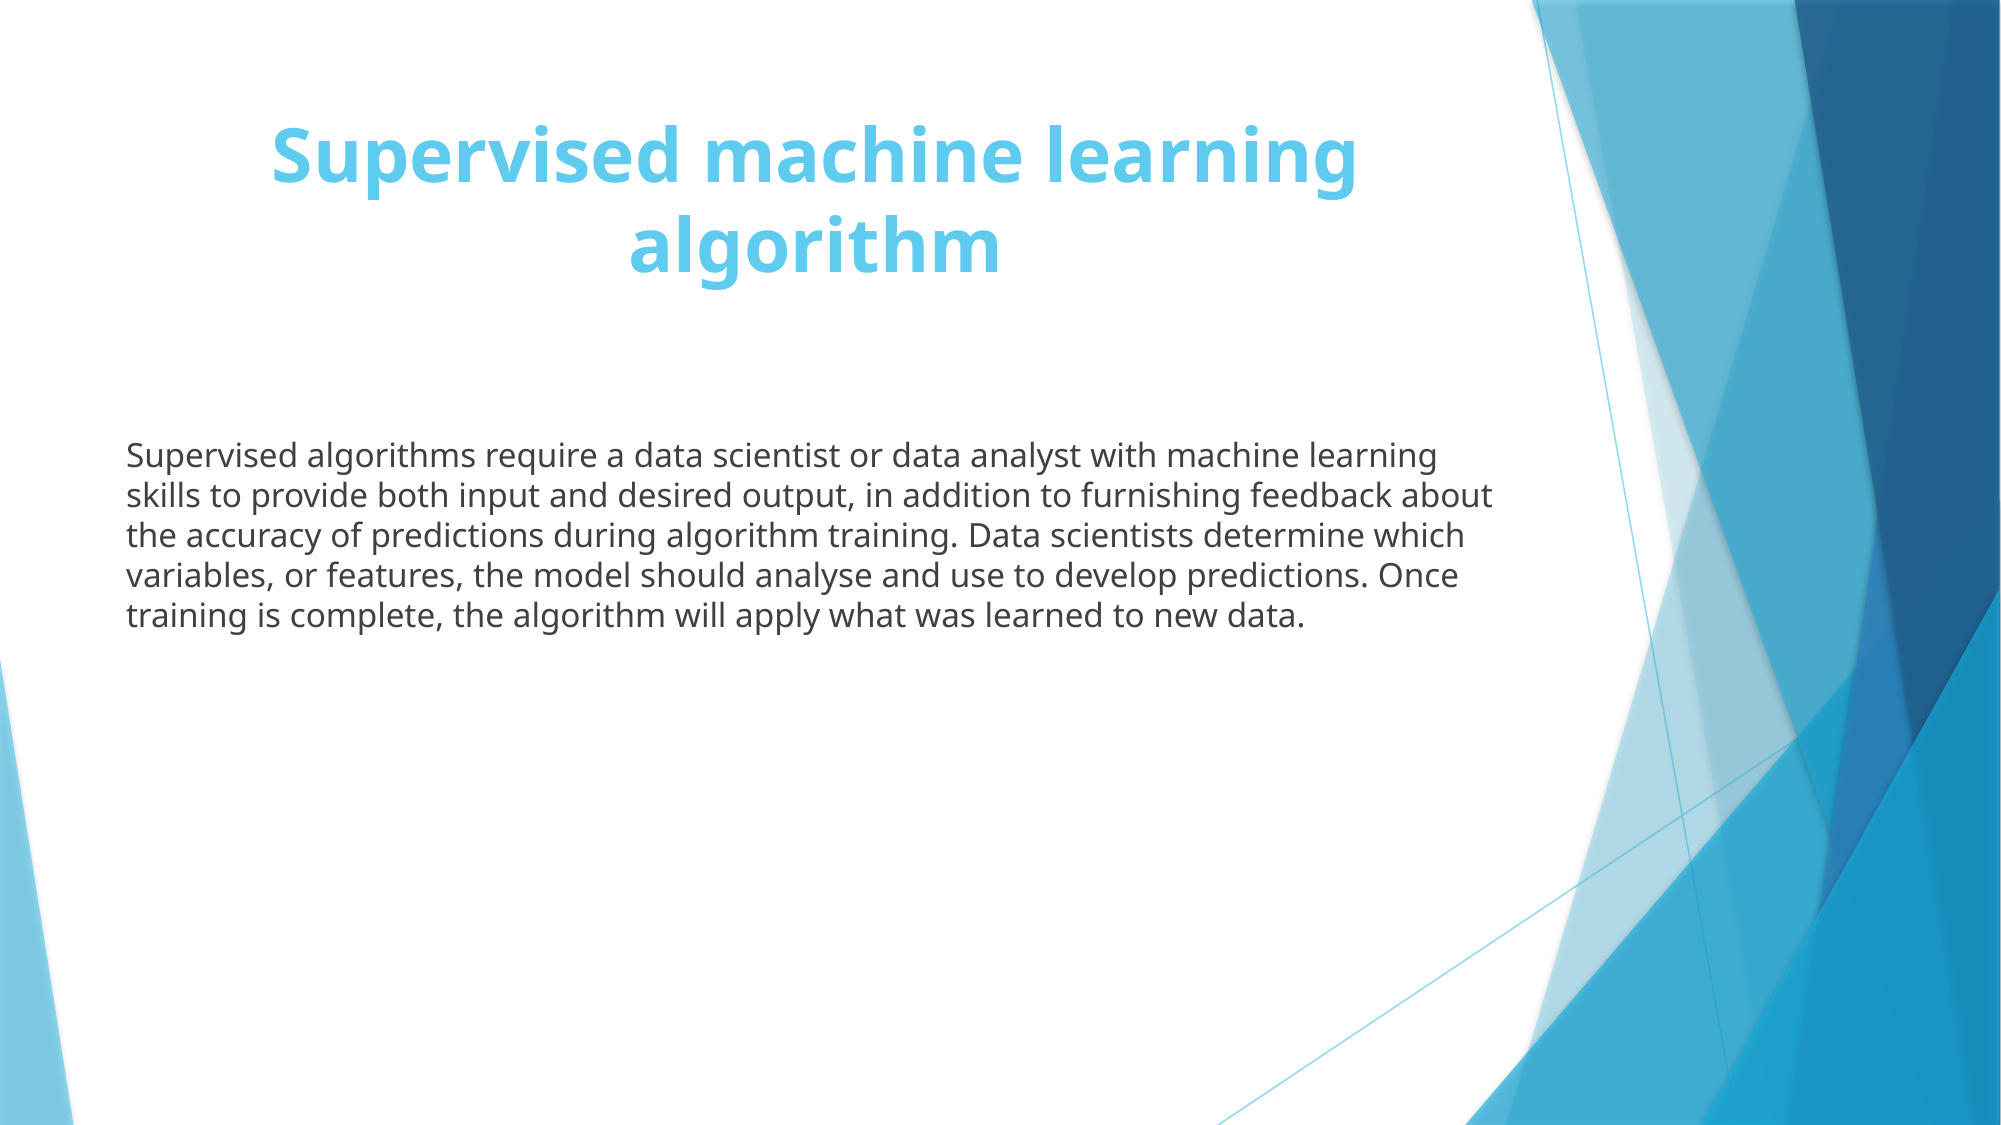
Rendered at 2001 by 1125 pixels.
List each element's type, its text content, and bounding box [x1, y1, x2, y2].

list Supervised algorithms require a data scientist or data analyst with machine learning skills to provide both input and desired output, in addition to furnishing feedback about the accuracy of predictions during algorithm training. Data scientists determine which variables, or features, the model should analyse and use to develop predictions. Once training is complete, the algorithm will apply what was learned to new data. [111, 259, 1522, 1079]
title Supervised machine learning algorithm [111, 99, 1522, 259]
